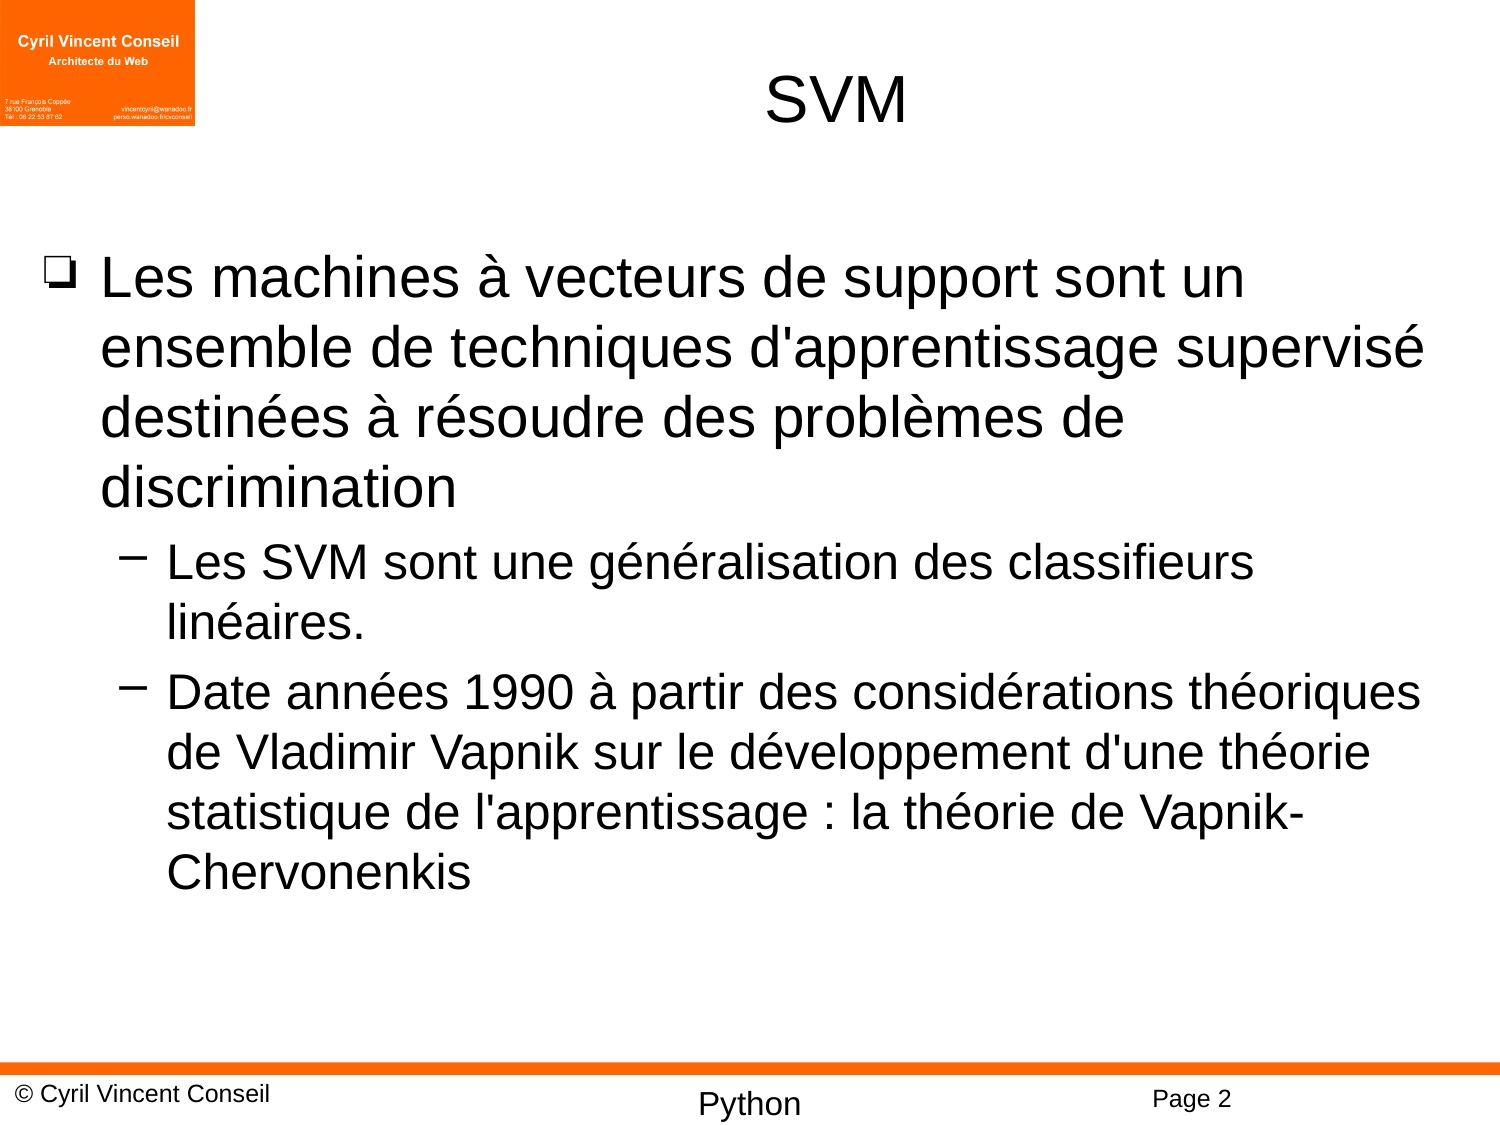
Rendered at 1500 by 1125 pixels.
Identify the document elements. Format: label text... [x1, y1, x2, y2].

title SVM [194, 2, 1480, 190]
picture [0, 0, 195, 126]
list Les machines à vecteurs de support sont un ensemble de techniques d'apprentissage supervisé destinées à résoudre des problèmes de discrimination Les SVM sont une généralisation des classifieurs linéaires. Date années 1990 à partir des considérations théoriques de Vladimir Vapnik sur le développement d'une théorie statistique de l'apprentissage : la théorie de Vapnik-Chervonenkis [29, 231, 1468, 1059]
